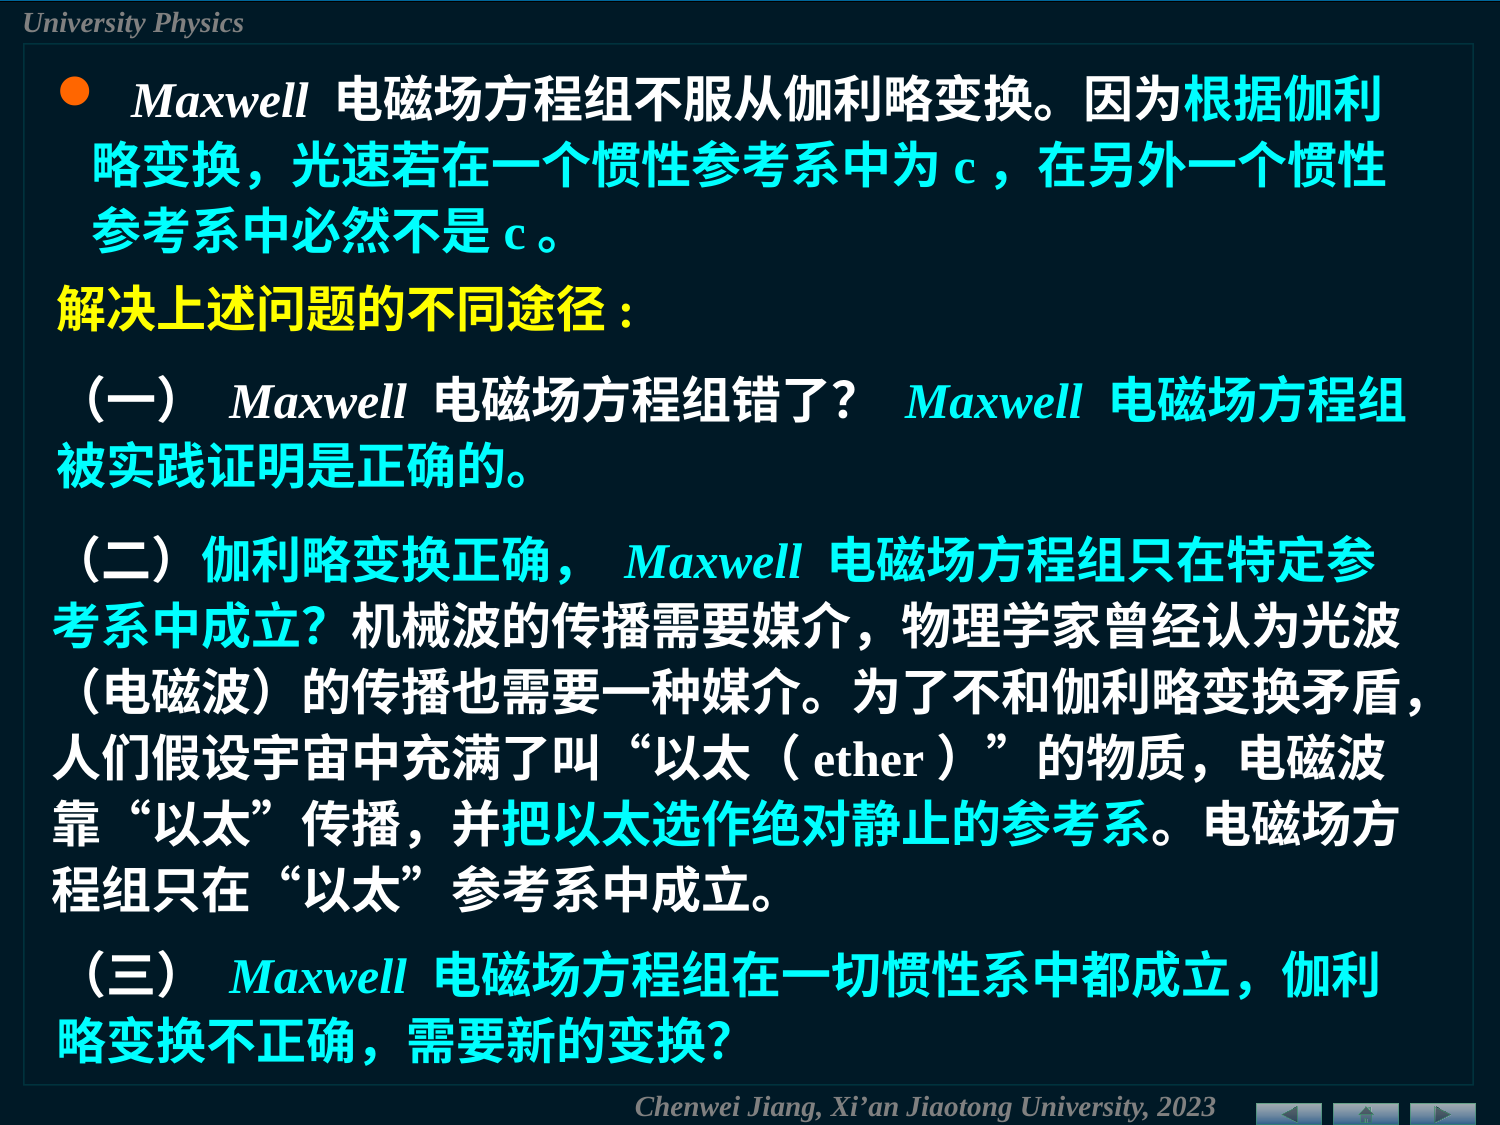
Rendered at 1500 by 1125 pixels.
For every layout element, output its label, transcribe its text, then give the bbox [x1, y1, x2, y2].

text_box （三） Maxwell 电磁场方程组在一切惯性系中都成立，伽利略变换不正确，需要新的变换？ [41, 930, 1425, 1078]
text_box Maxwell 电磁场方程组不服从伽利略变换。因为根据伽利略变换，光速若在一个惯性参考系中为c，在另外一个惯性参考系中必然不是c。 [41, 54, 1425, 264]
text_box （二）伽利略变换正确， Maxwell 电磁场方程组只在特定参考系中成立？机械波的传播需要媒介，物理学家曾经认为光波（电磁波）的传播也需要一种媒介。为了不和伽利略变换矛盾，人们假设宇宙中充满了叫“以太（ether）”的物质，电磁波靠“以太”传播，并把以太选作绝对静止的参考系。电磁场方程组只在“以太”参考系中成立。 [36, 515, 1420, 926]
text_box 解决上述问题的不同途径: （一） Maxwell 电磁场方程组错了？ Maxwell 电磁场方程组被实践证明是正确的。 [41, 264, 1425, 502]
